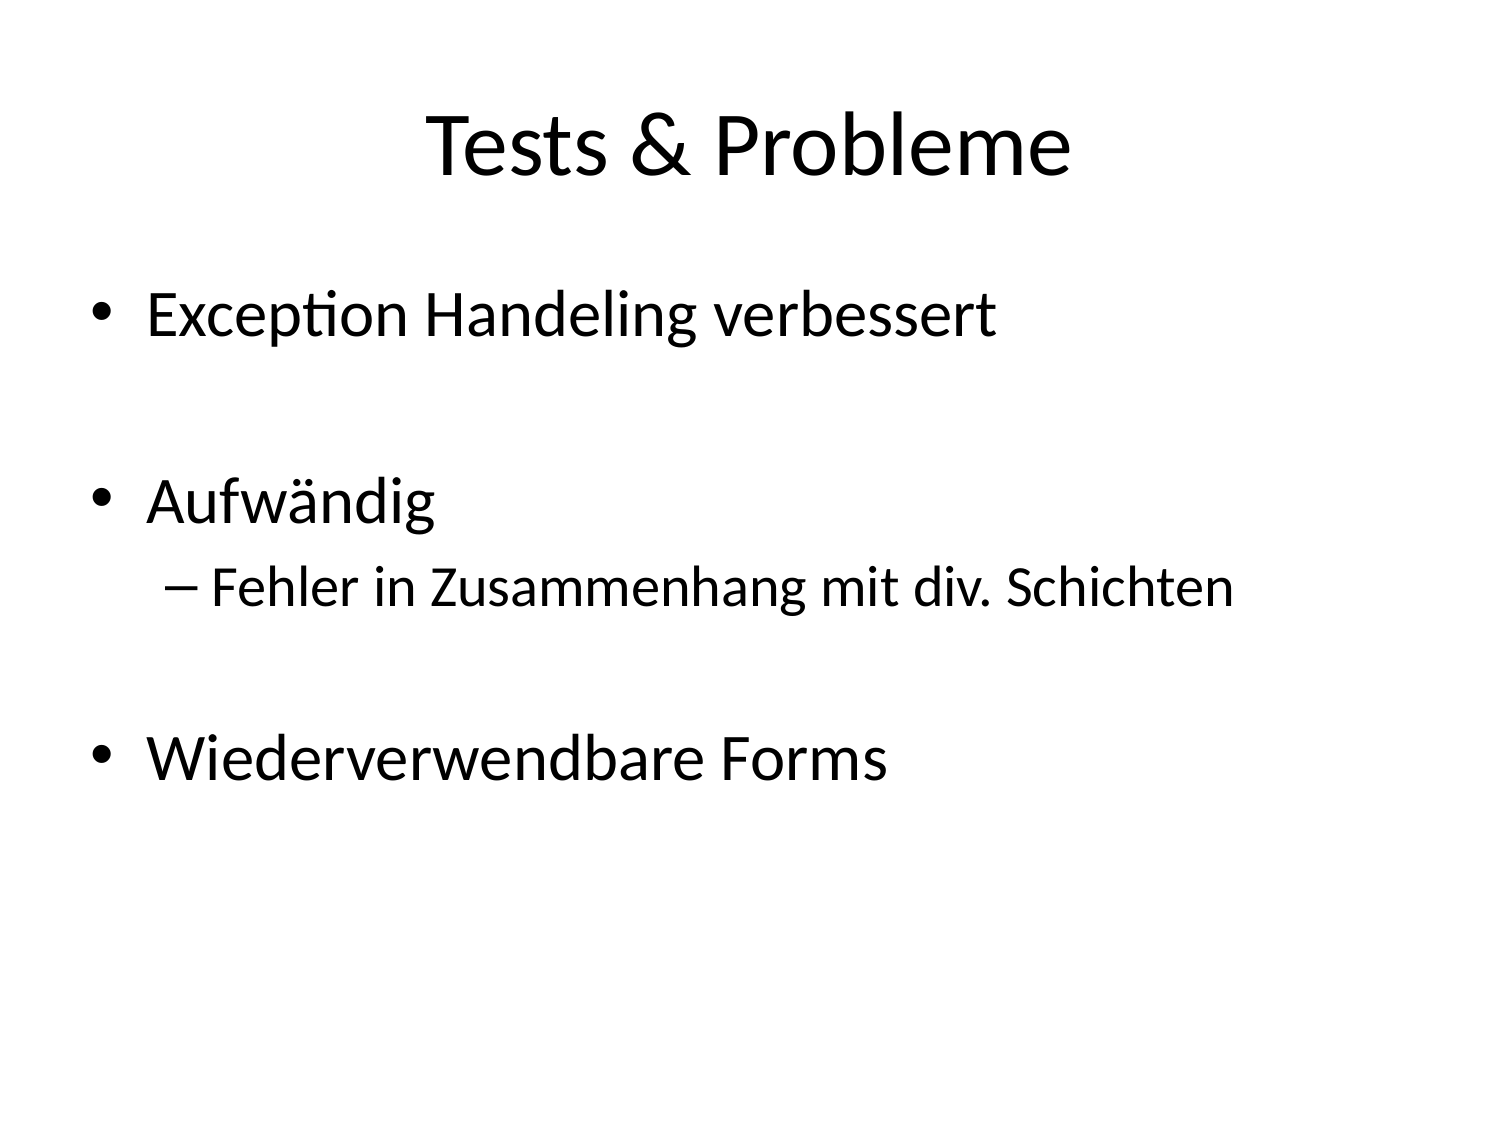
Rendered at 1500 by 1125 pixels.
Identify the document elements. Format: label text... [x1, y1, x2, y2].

title Tests & Probleme [75, 45, 1425, 233]
list Exception Handeling verbessert Aufwändig Fehler in Zusammenhang mit div. Schichten Wiederverwendbare Forms [75, 262, 1425, 1005]
